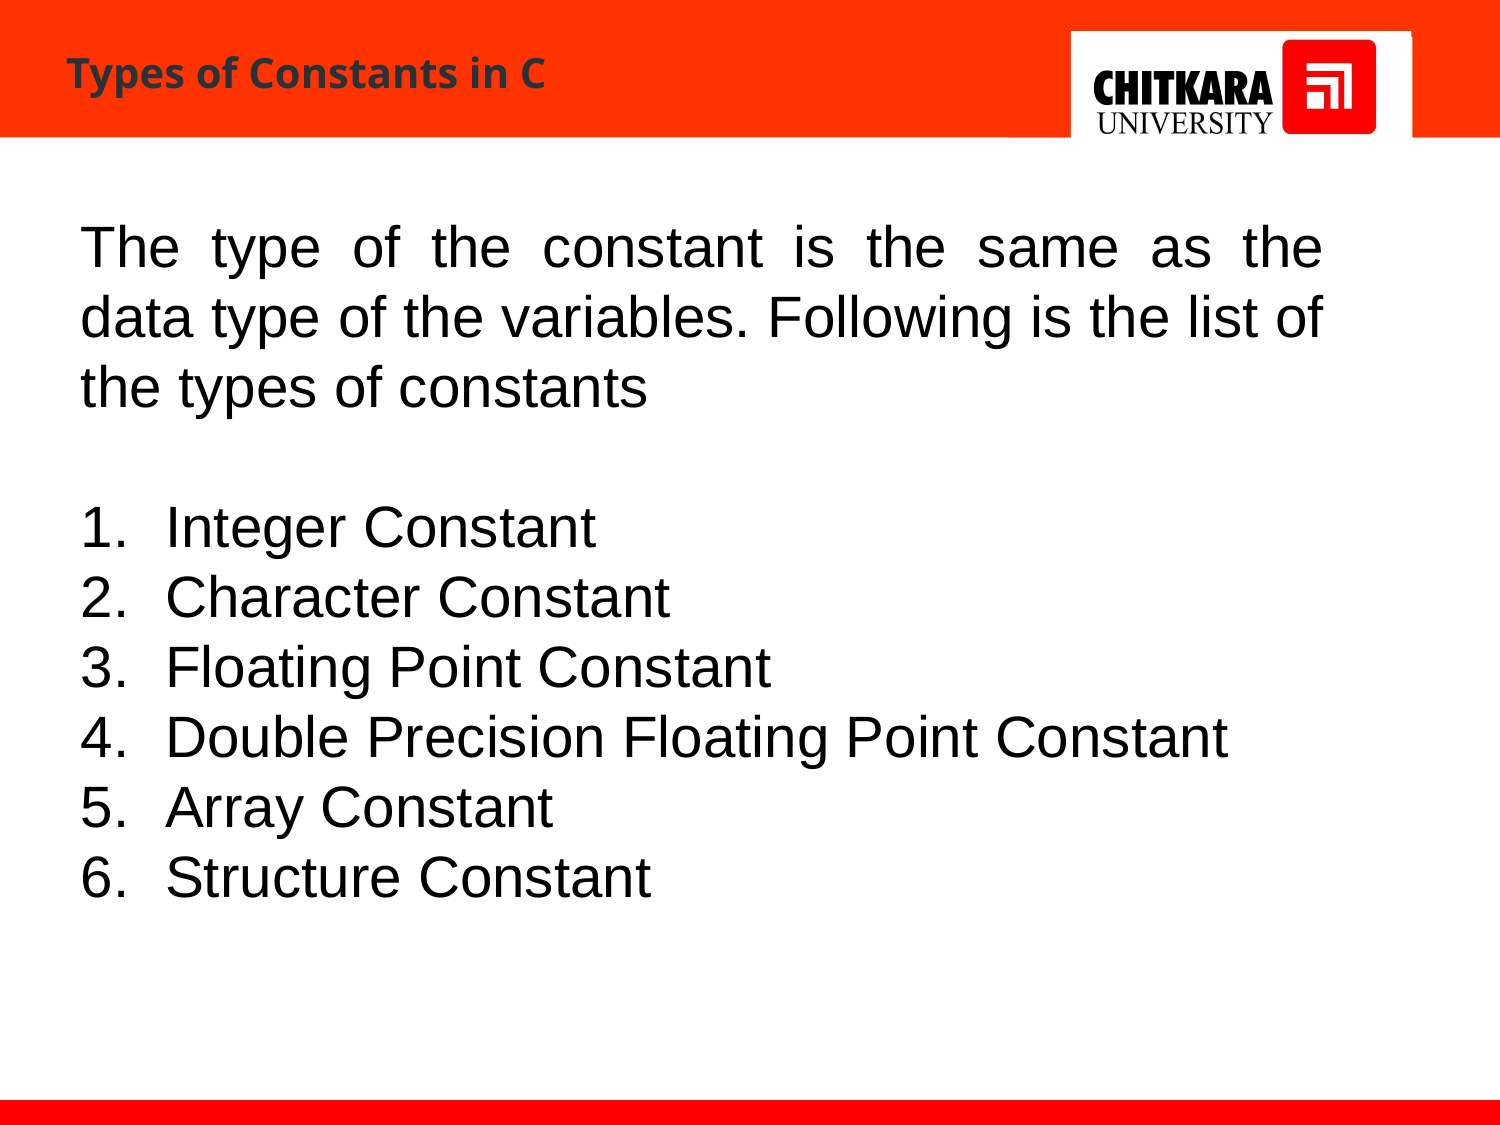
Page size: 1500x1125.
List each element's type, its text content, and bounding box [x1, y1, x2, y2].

text_box The type of the constant is the same as the data type of the variables. Following is the list of the types of constants Integer Constant Character Constant Floating Point Constant Double Precision Floating Point Constant Array Constant Structure Constant [65, 201, 1341, 917]
picture [1074, 37, 1391, 138]
title Types of Constants in C [65, 14, 891, 105]
